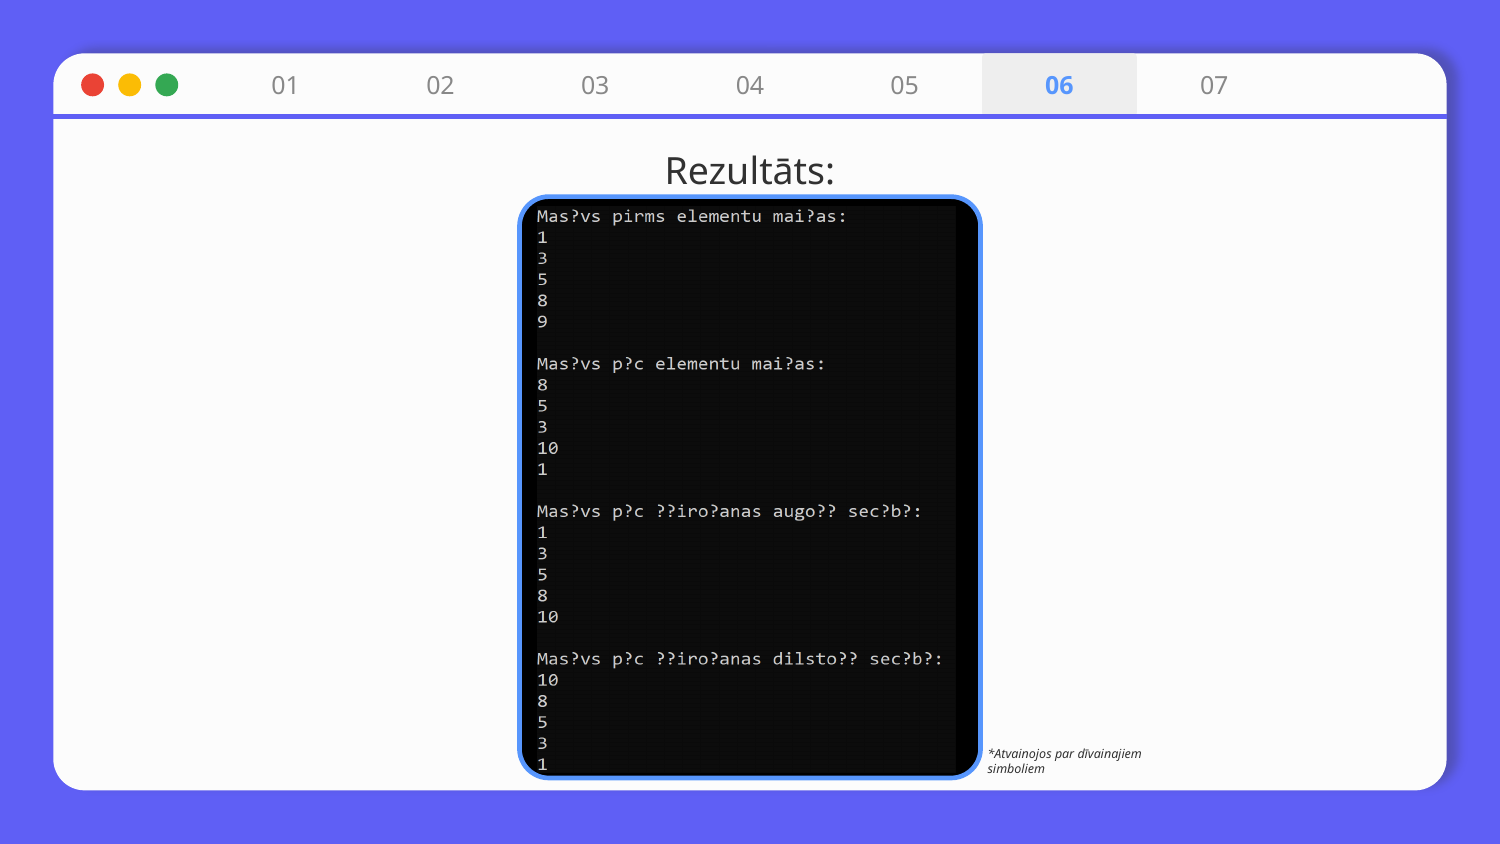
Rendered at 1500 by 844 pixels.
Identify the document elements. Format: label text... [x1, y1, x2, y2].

text_box Rezultāts: [635, 131, 865, 194]
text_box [80, 73, 179, 97]
text_box 03 [518, 53, 672, 114]
text_box 07 [1137, 53, 1292, 114]
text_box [519, 196, 981, 779]
text_box 05 [828, 53, 982, 114]
text_box 04 [672, 53, 828, 114]
text_box 06 [982, 53, 1137, 114]
text_box 01 [208, 53, 363, 114]
text_box *Atvainojos par dīvainajiem simboliem [972, 730, 1214, 790]
text_box 02 [363, 53, 518, 114]
